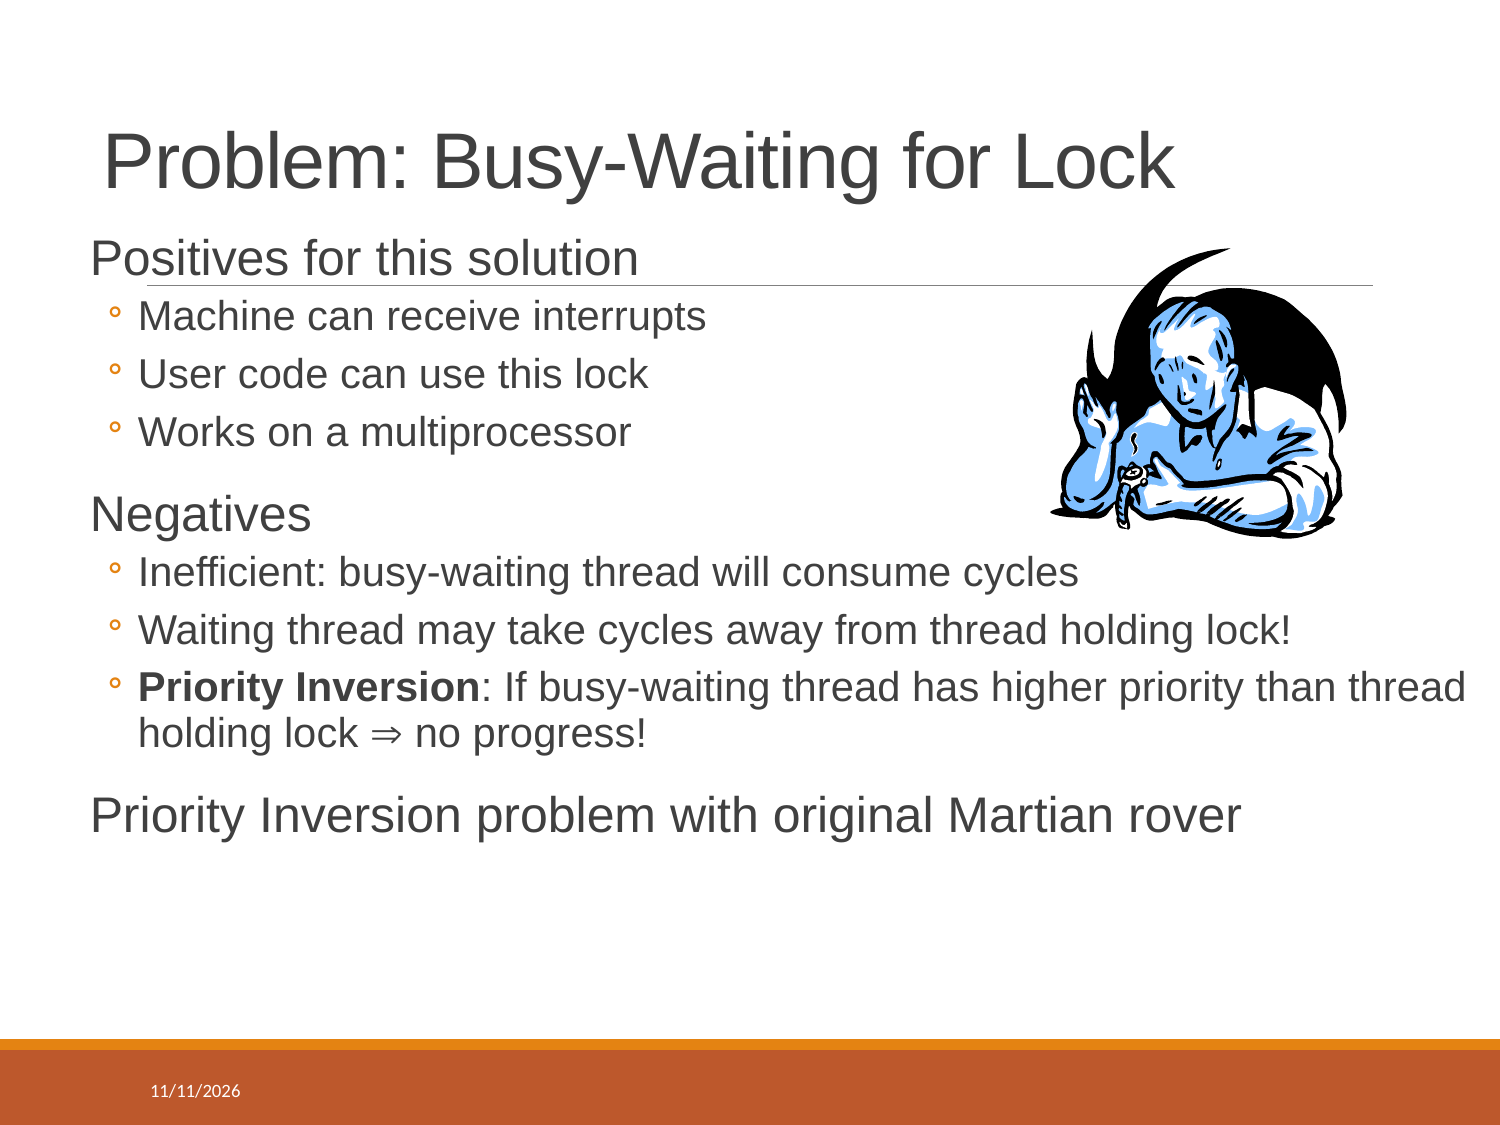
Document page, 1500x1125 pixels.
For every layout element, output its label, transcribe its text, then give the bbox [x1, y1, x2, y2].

title Problem: Busy-Waiting for Lock [87, 68, 1373, 213]
picture [1049, 247, 1355, 542]
list Positives for this solution Machine can receive interrupts User code can use this lock Works on a multiprocessor Negatives Inefficient: busy-waiting thread will consume cycles Waiting thread may take cycles away from thread holding lock! Priority Inversion: If busy-waiting thread has higher priority than thread holding lock  no progress! Priority Inversion problem with original Martian rover [74, 224, 1496, 1027]
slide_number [135, 1059, 440, 1120]
